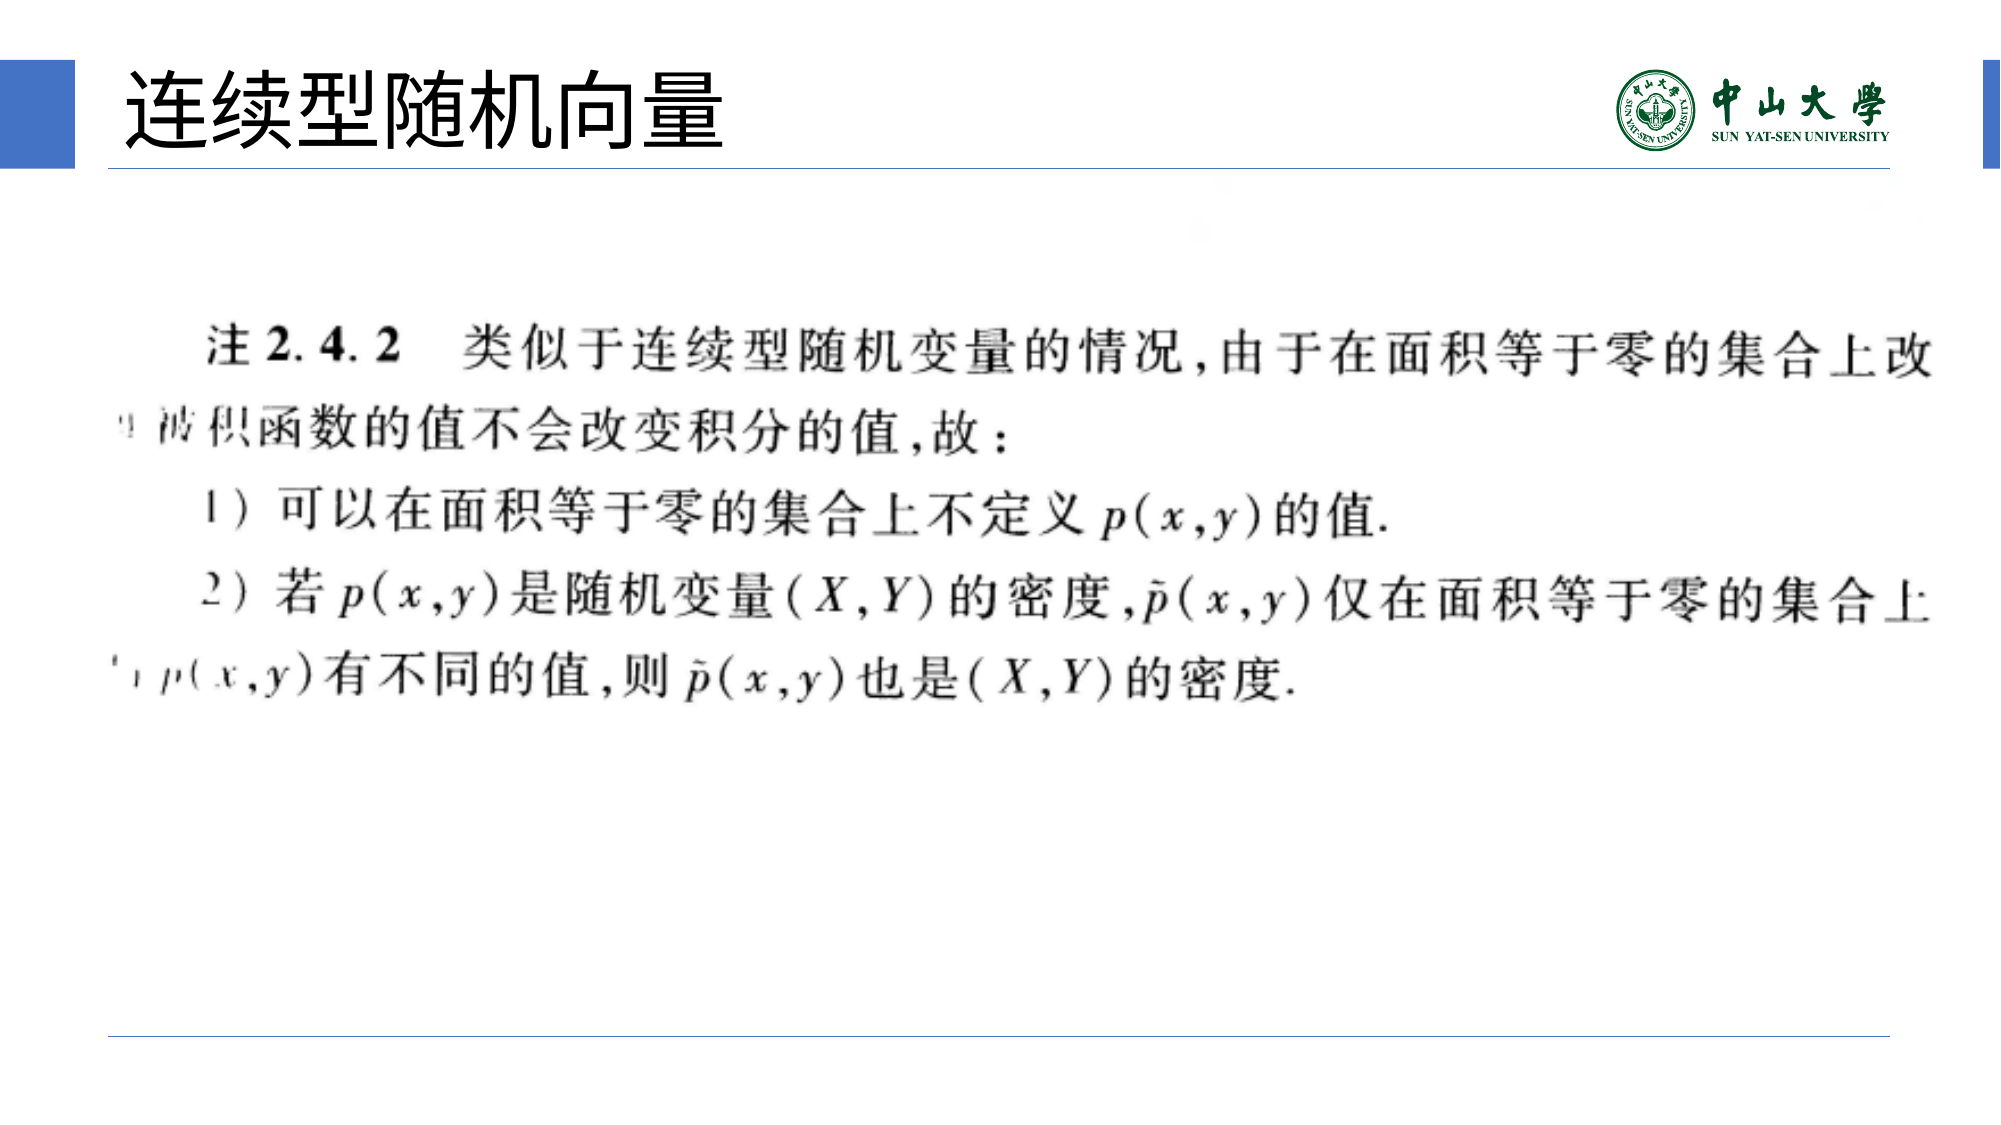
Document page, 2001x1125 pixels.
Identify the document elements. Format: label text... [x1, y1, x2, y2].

picture [95, 281, 1958, 728]
title 连续型随机向量 [108, 59, 1614, 169]
